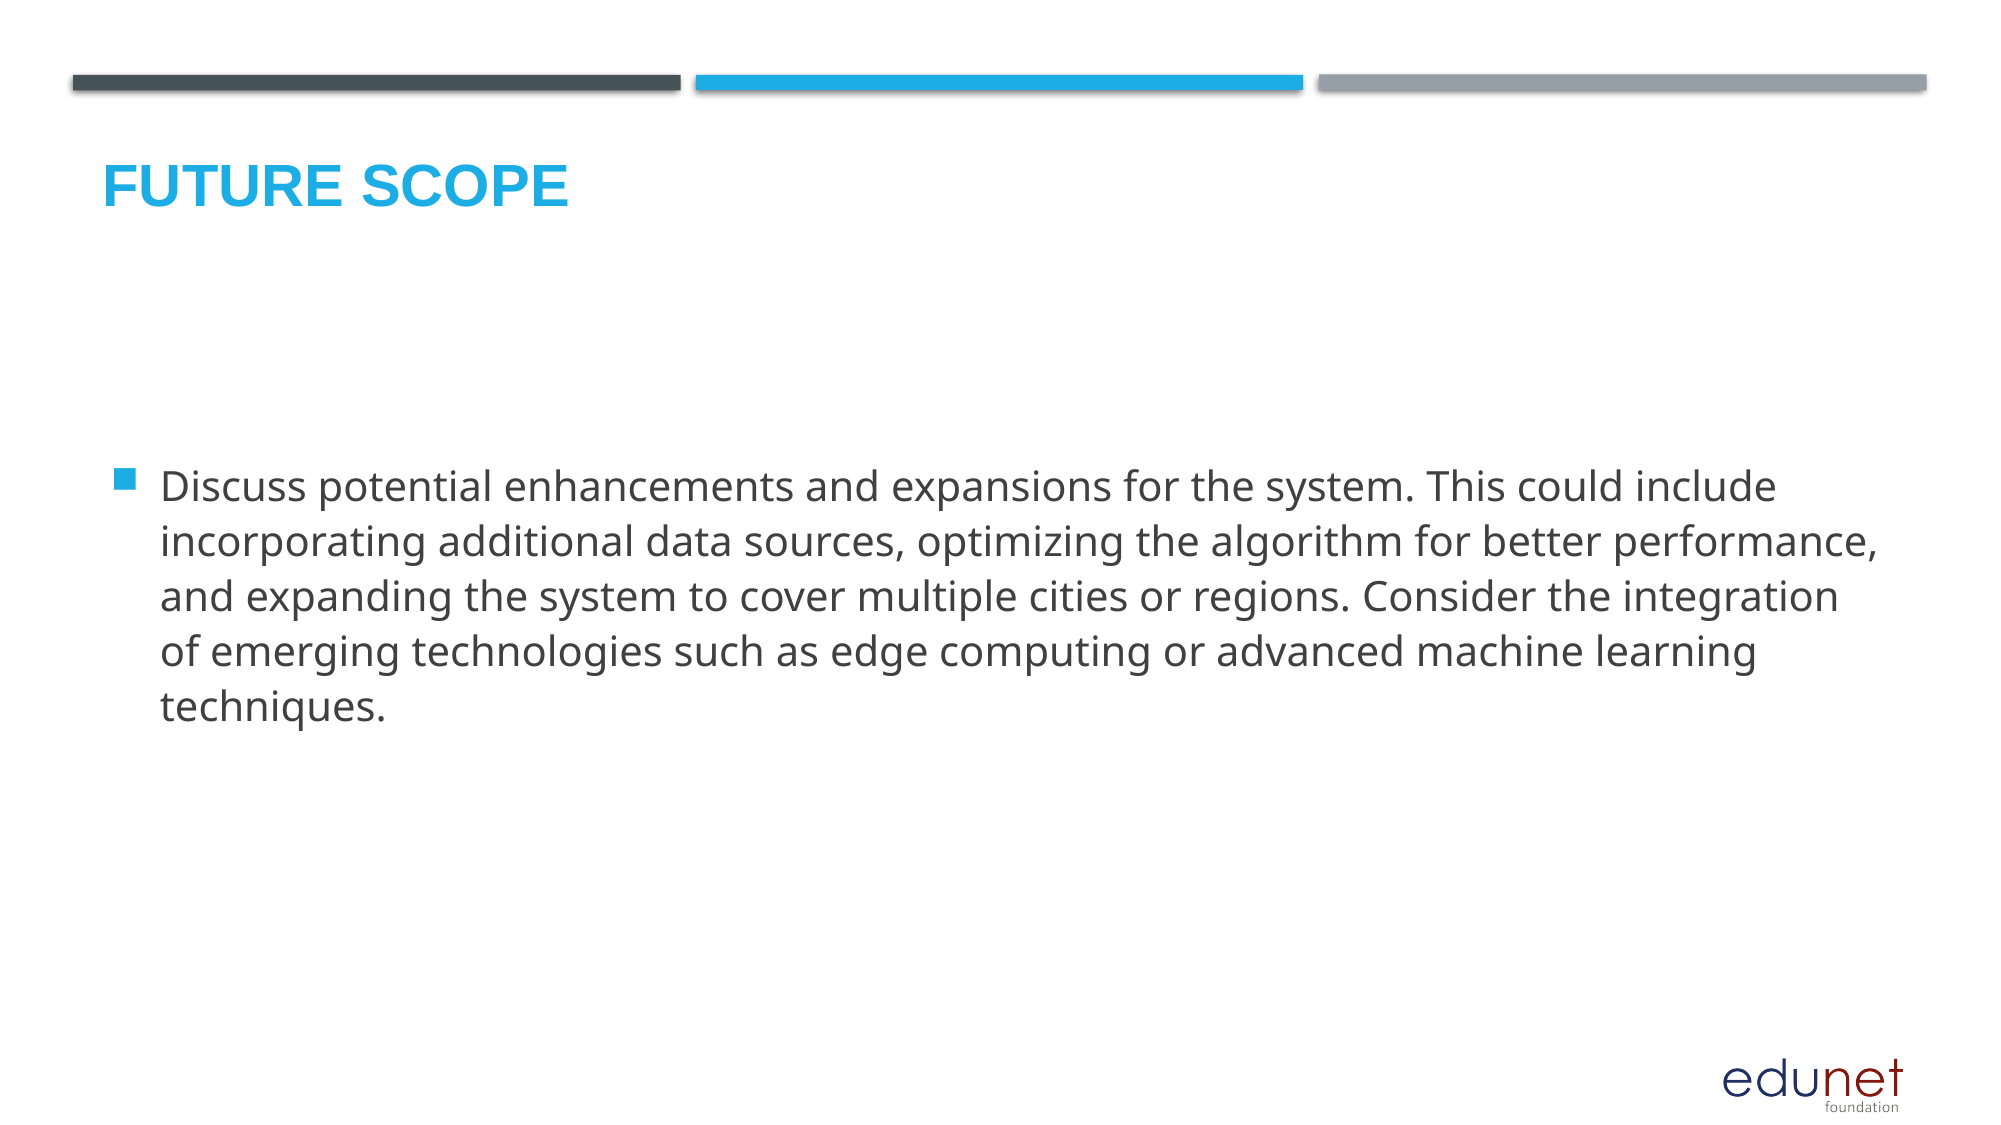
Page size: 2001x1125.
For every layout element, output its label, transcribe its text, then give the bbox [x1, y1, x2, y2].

picture [1719, 1056, 1905, 1116]
text_box Future scope [87, 138, 1897, 226]
text_box Discuss potential enhancements and expansions for the system. This could include incorporating additional data sources, optimizing the algorithm for better performance, and expanding the system to cover multiple cities or regions. Consider the integration of emerging technologies such as edge computing or advanced machine learning techniques. [95, 213, 1905, 981]
